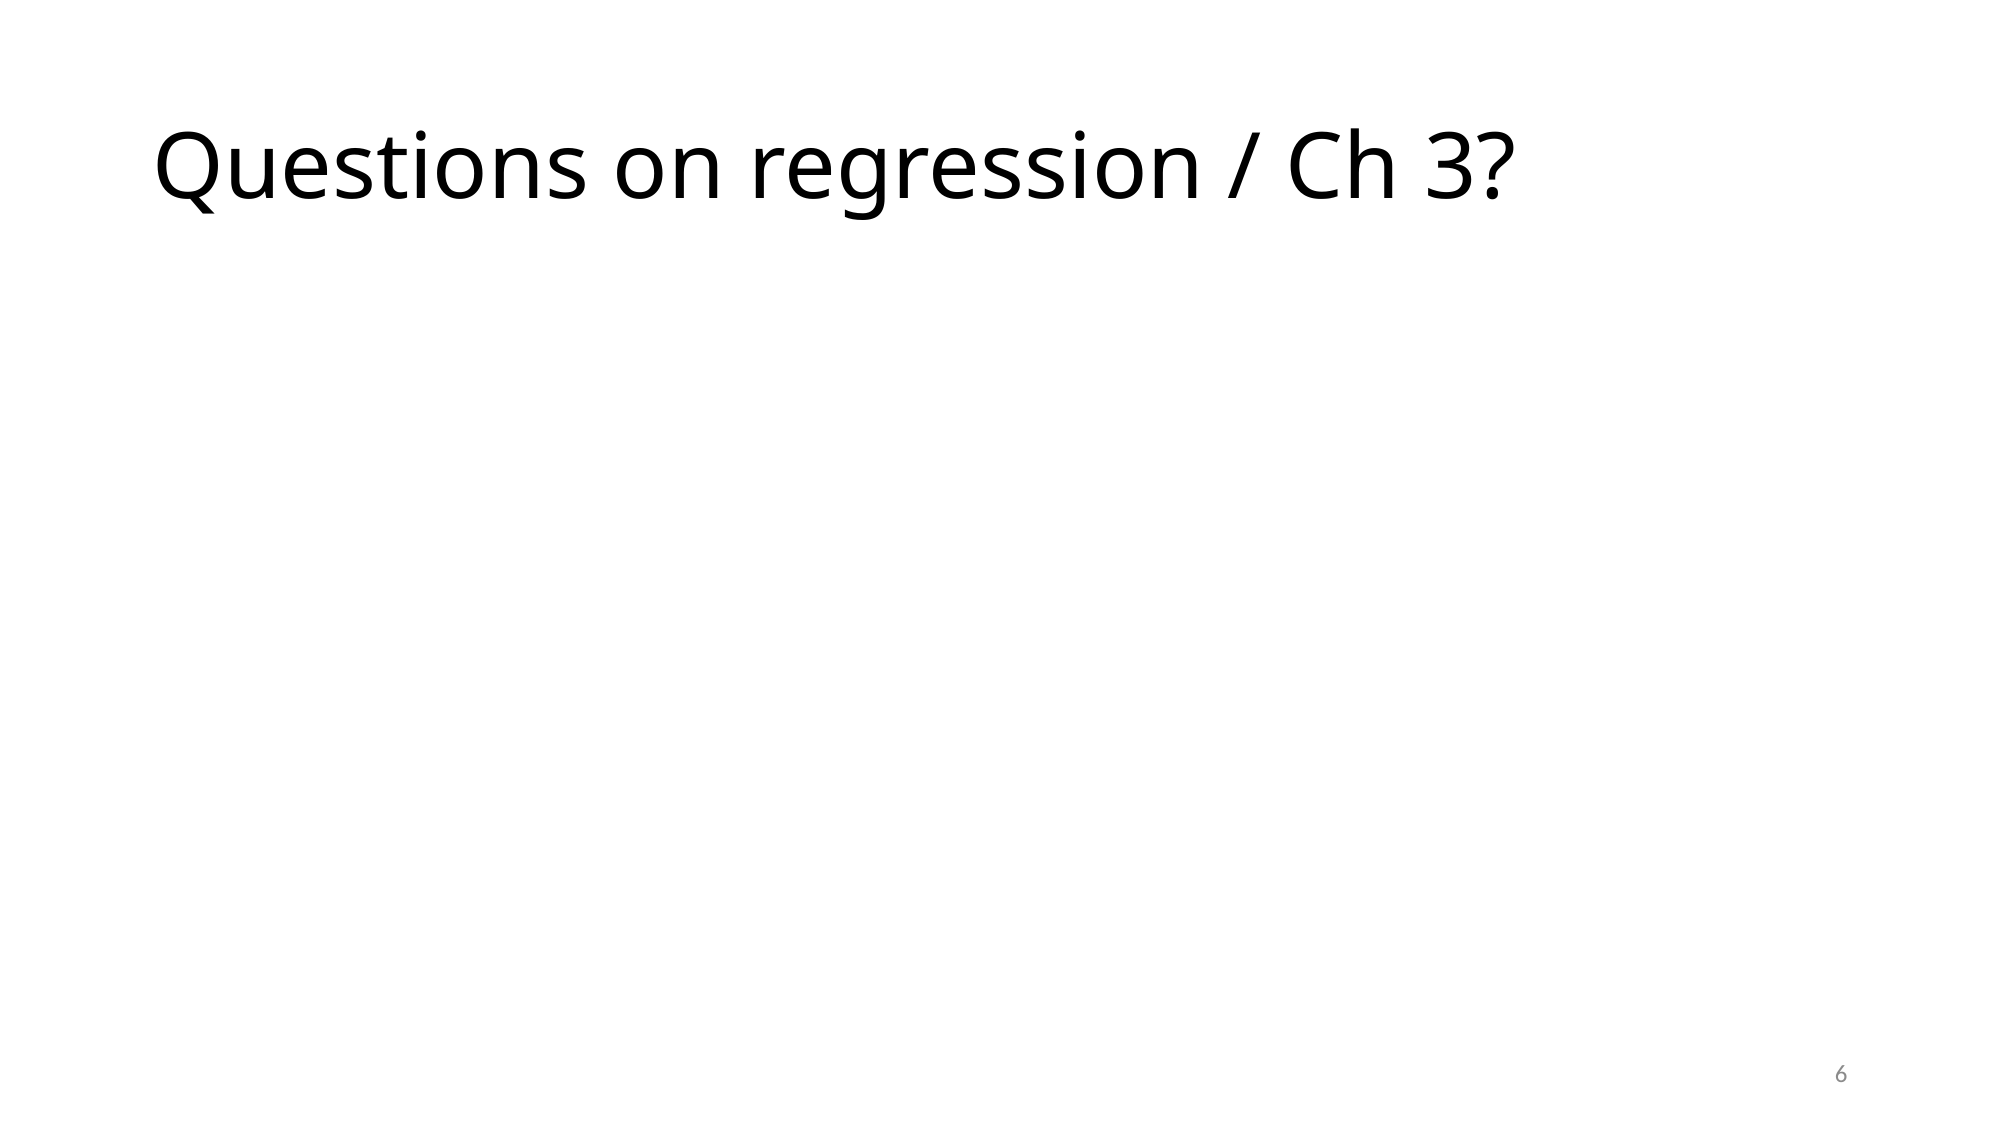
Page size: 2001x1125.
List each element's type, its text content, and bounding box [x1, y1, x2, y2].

slide_number 6 [1412, 1042, 1863, 1103]
title Questions on regression / Ch 3? [137, 59, 1863, 278]
